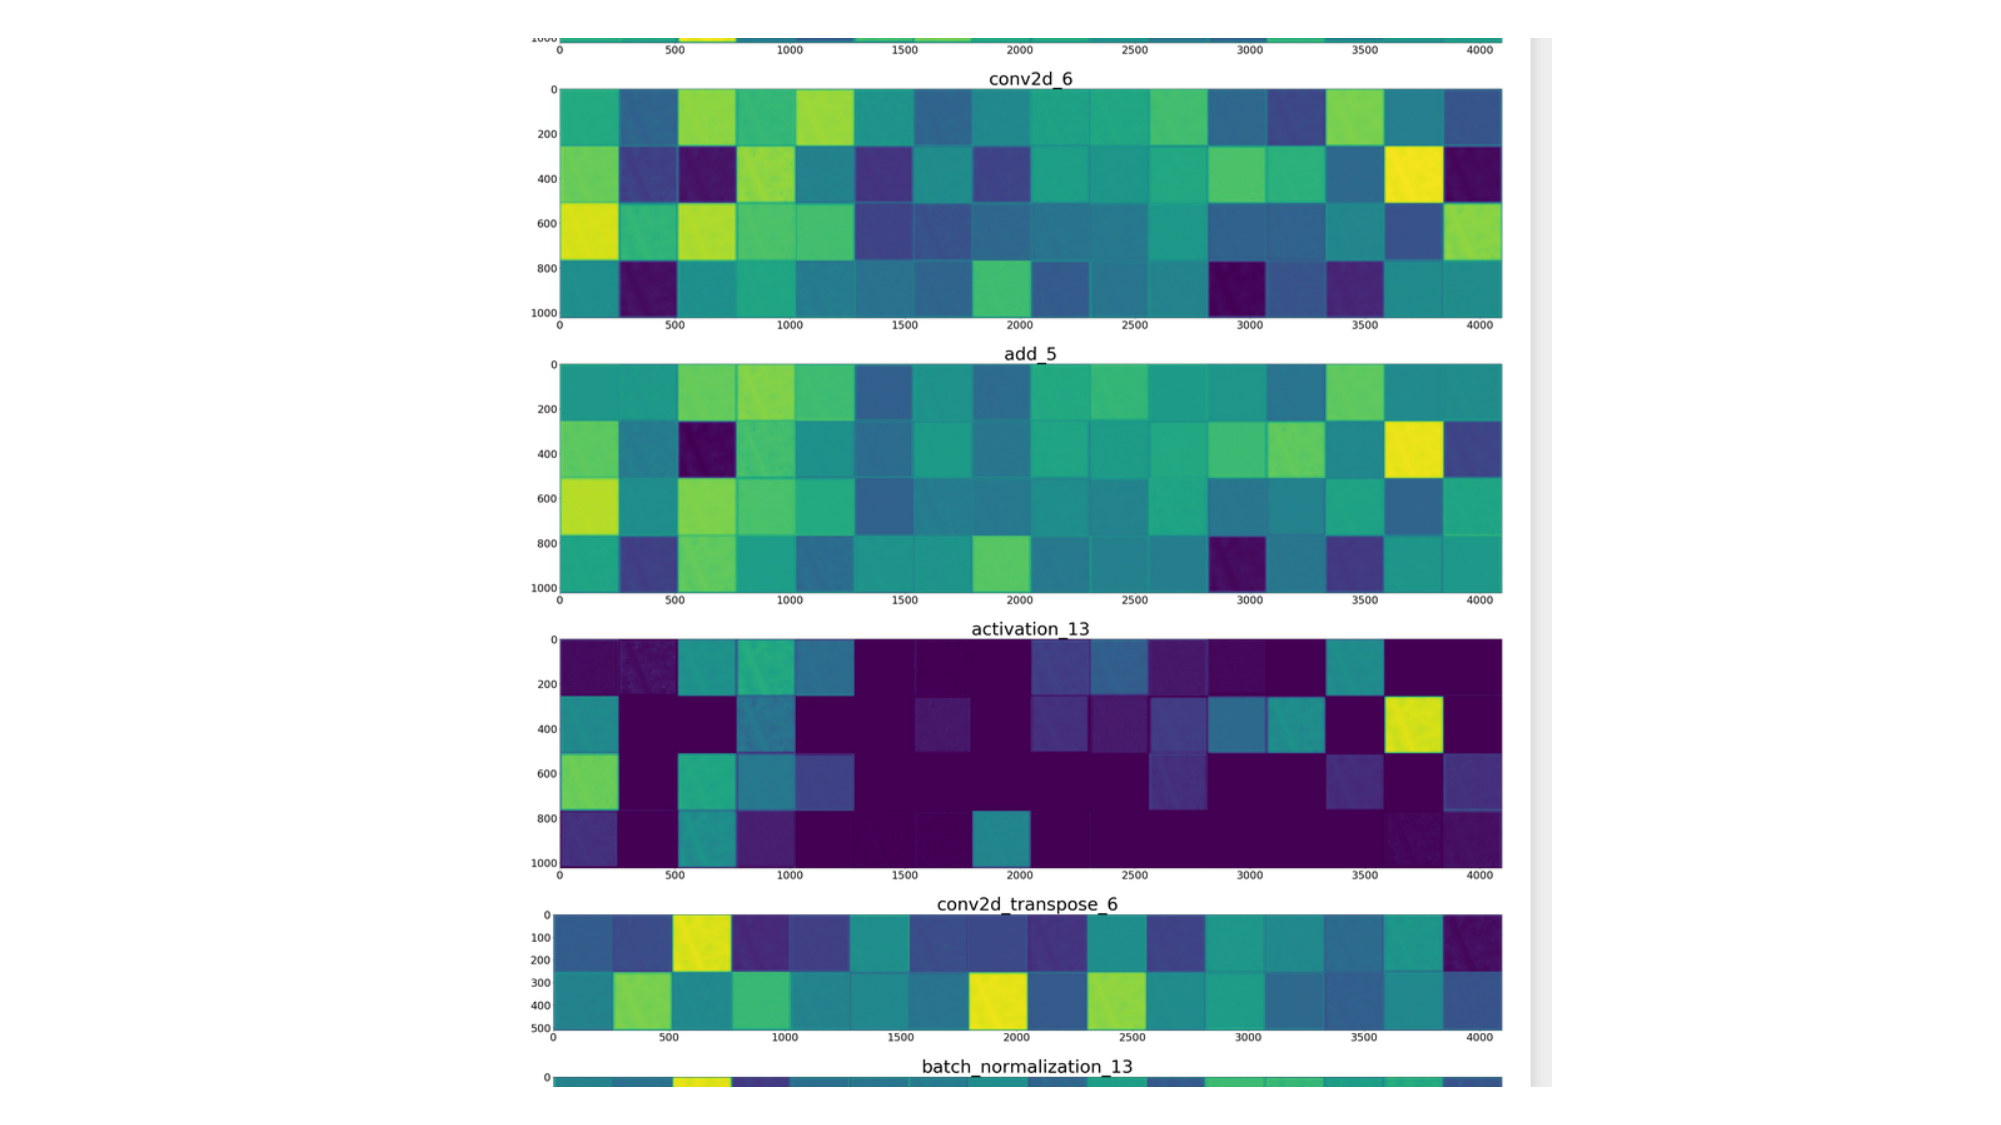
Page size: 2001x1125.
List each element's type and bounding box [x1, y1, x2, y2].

picture [448, 37, 1552, 1087]
